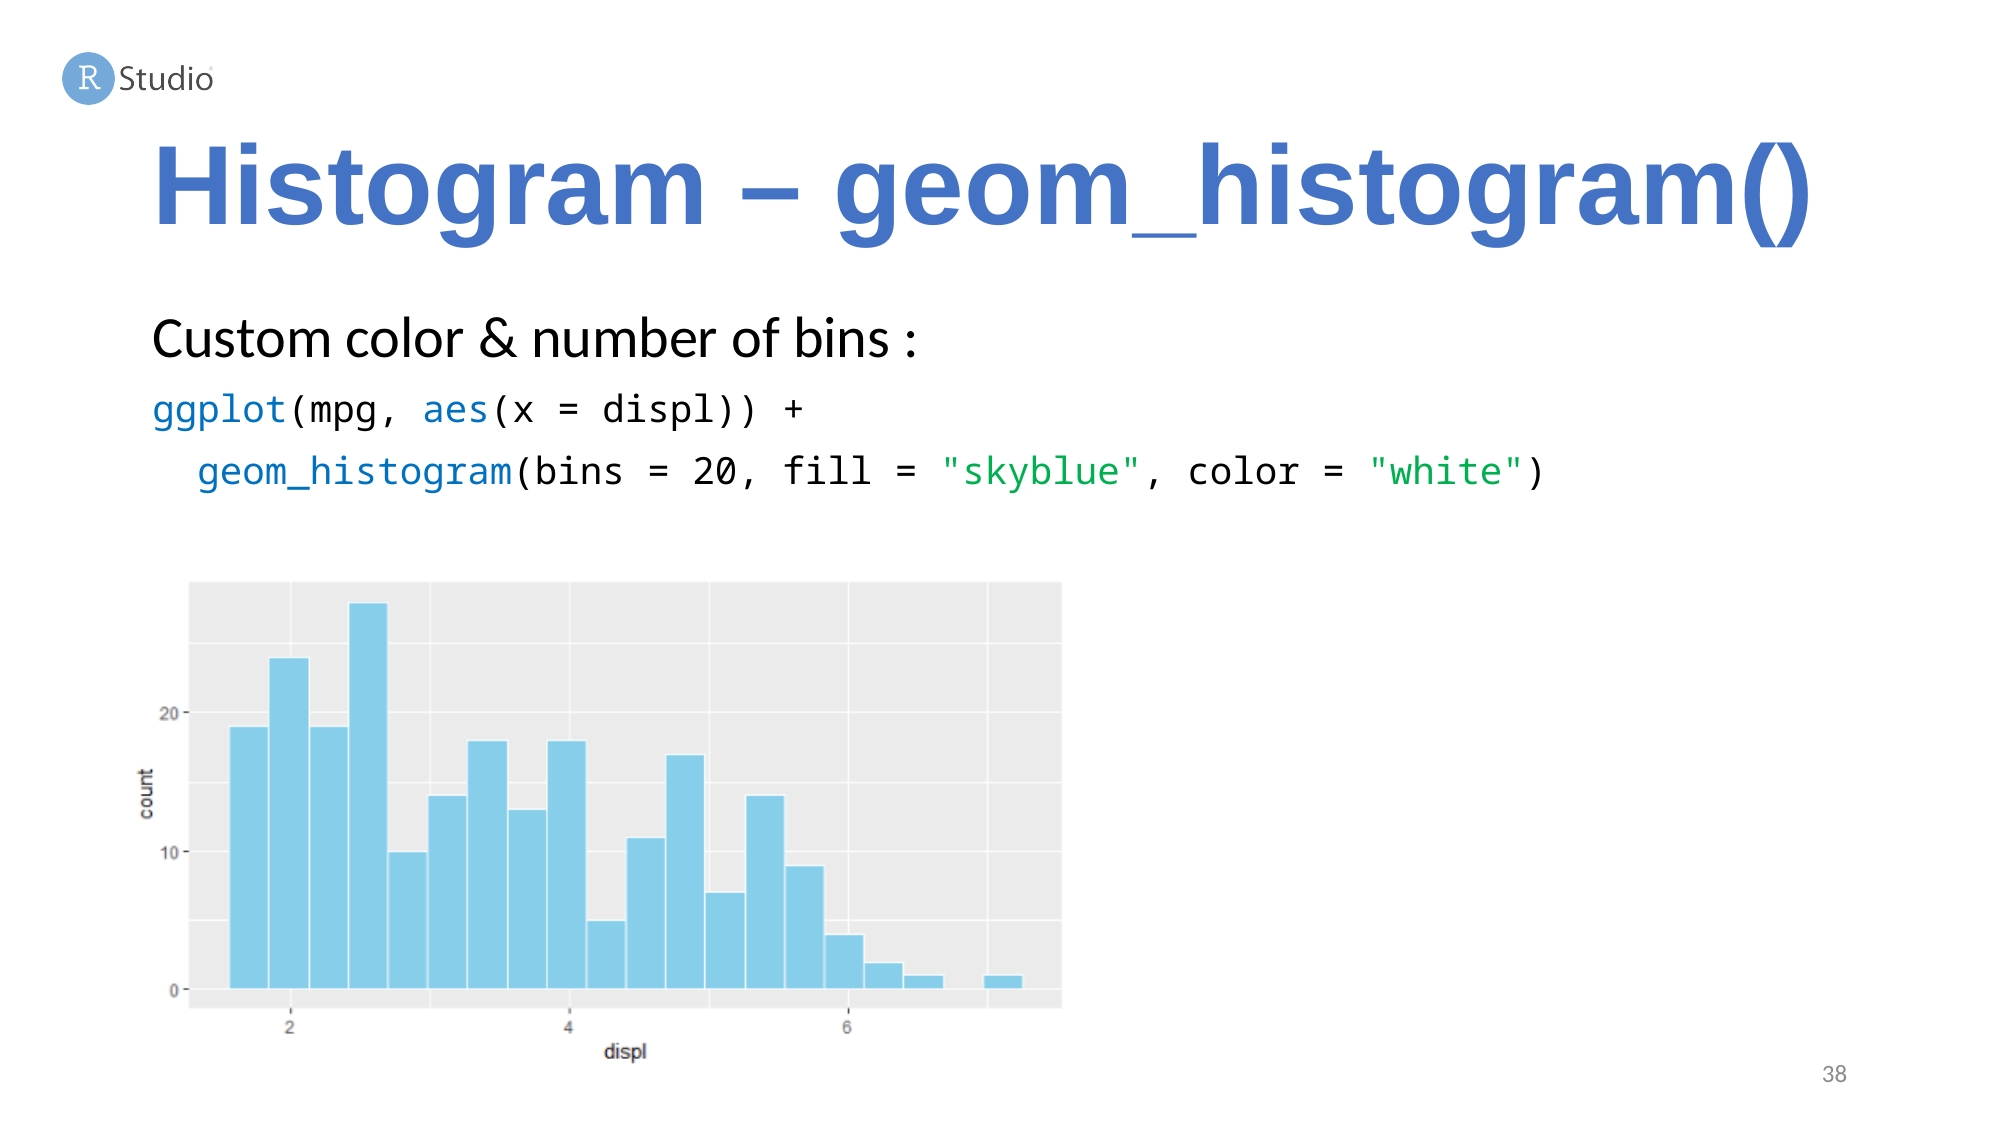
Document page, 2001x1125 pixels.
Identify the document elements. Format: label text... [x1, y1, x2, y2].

list Custom color & number of bins : ggplot(mpg, aes(x = displ)) + geom_histogram(bins = 20, fill = "skyblue", color = "white") [137, 299, 1863, 1014]
picture [126, 574, 1070, 1073]
slide_number 38 [1412, 1042, 1863, 1103]
title Histogram – geom_histogram() [137, 104, 1863, 273]
picture [62, 52, 213, 105]
